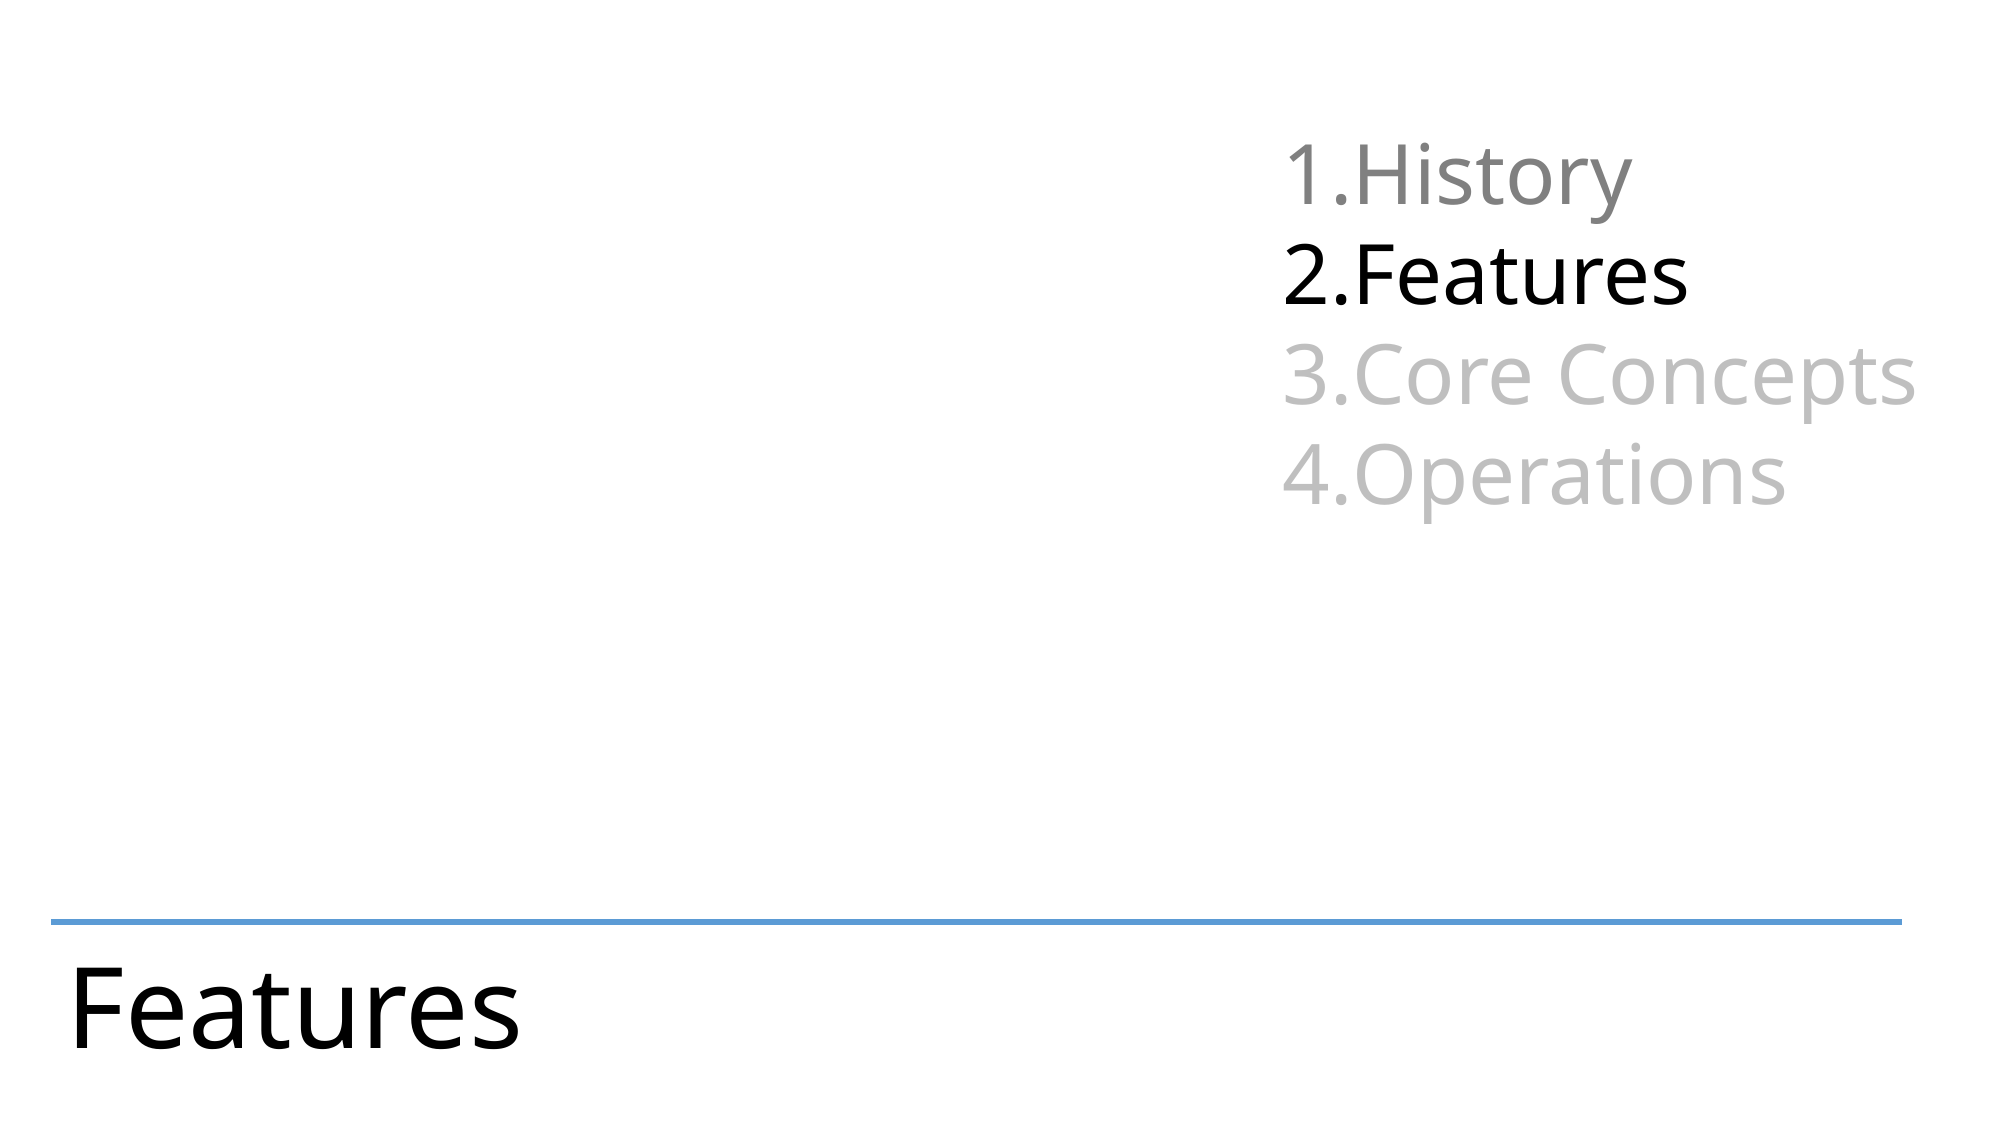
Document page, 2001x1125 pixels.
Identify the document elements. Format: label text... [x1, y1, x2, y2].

text_box Features [52, 928, 539, 1079]
text_box History Features Core Concepts Operations [1267, 114, 1934, 529]
